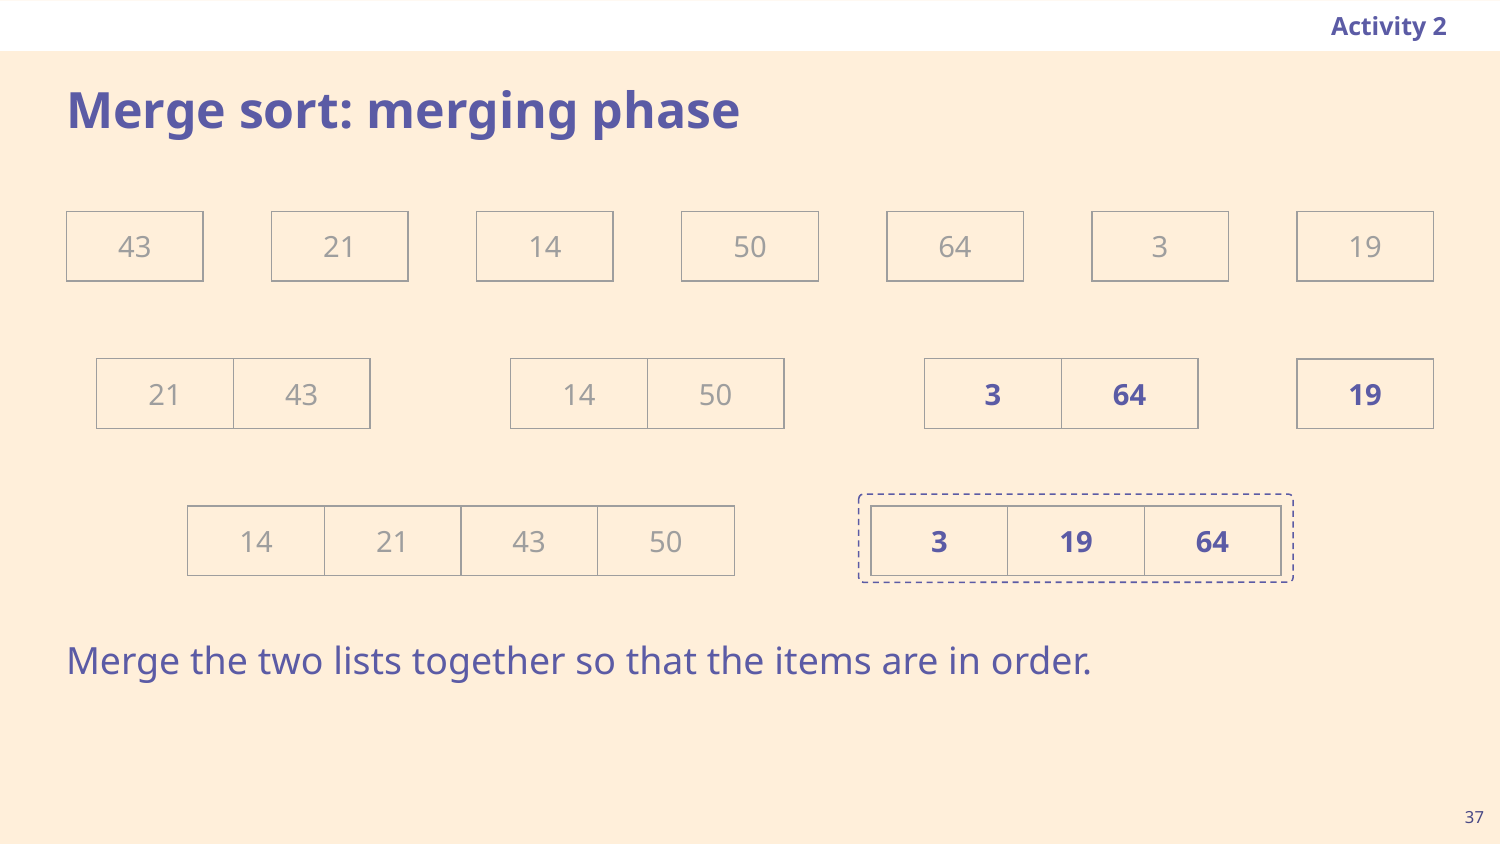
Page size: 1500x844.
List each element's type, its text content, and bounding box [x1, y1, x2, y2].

table_header 50 [648, 359, 783, 428]
table_header 43 [462, 507, 597, 575]
table_header 19 [1008, 507, 1144, 575]
table_header 21 [325, 507, 460, 575]
subtitle Activity 2 [862, 0, 1448, 51]
table_header 64 [1062, 359, 1197, 428]
table_header 50 [682, 212, 818, 280]
table_header 19 [1298, 212, 1433, 280]
text_box Merge the two lists together so that the items are in order. [51, 615, 1449, 828]
title Merge sort: merging phase [51, 51, 1449, 167]
table_header 43 [234, 359, 369, 428]
table_header 43 [67, 212, 202, 280]
table_header 3 [872, 507, 1007, 575]
table_header 64 [888, 212, 1023, 280]
table_header 3 [925, 359, 1061, 428]
slide_number ‹#› [1448, 792, 1500, 844]
table_header 21 [272, 212, 407, 280]
table_header 14 [511, 359, 647, 428]
text_box [858, 494, 1294, 583]
table_header 21 [97, 359, 233, 428]
table_header 50 [598, 507, 734, 575]
table_header 14 [188, 507, 324, 575]
table_header 64 [1145, 507, 1280, 575]
table_header 19 [1298, 360, 1433, 428]
table_header 14 [477, 212, 612, 280]
table_header 3 [1093, 212, 1228, 280]
